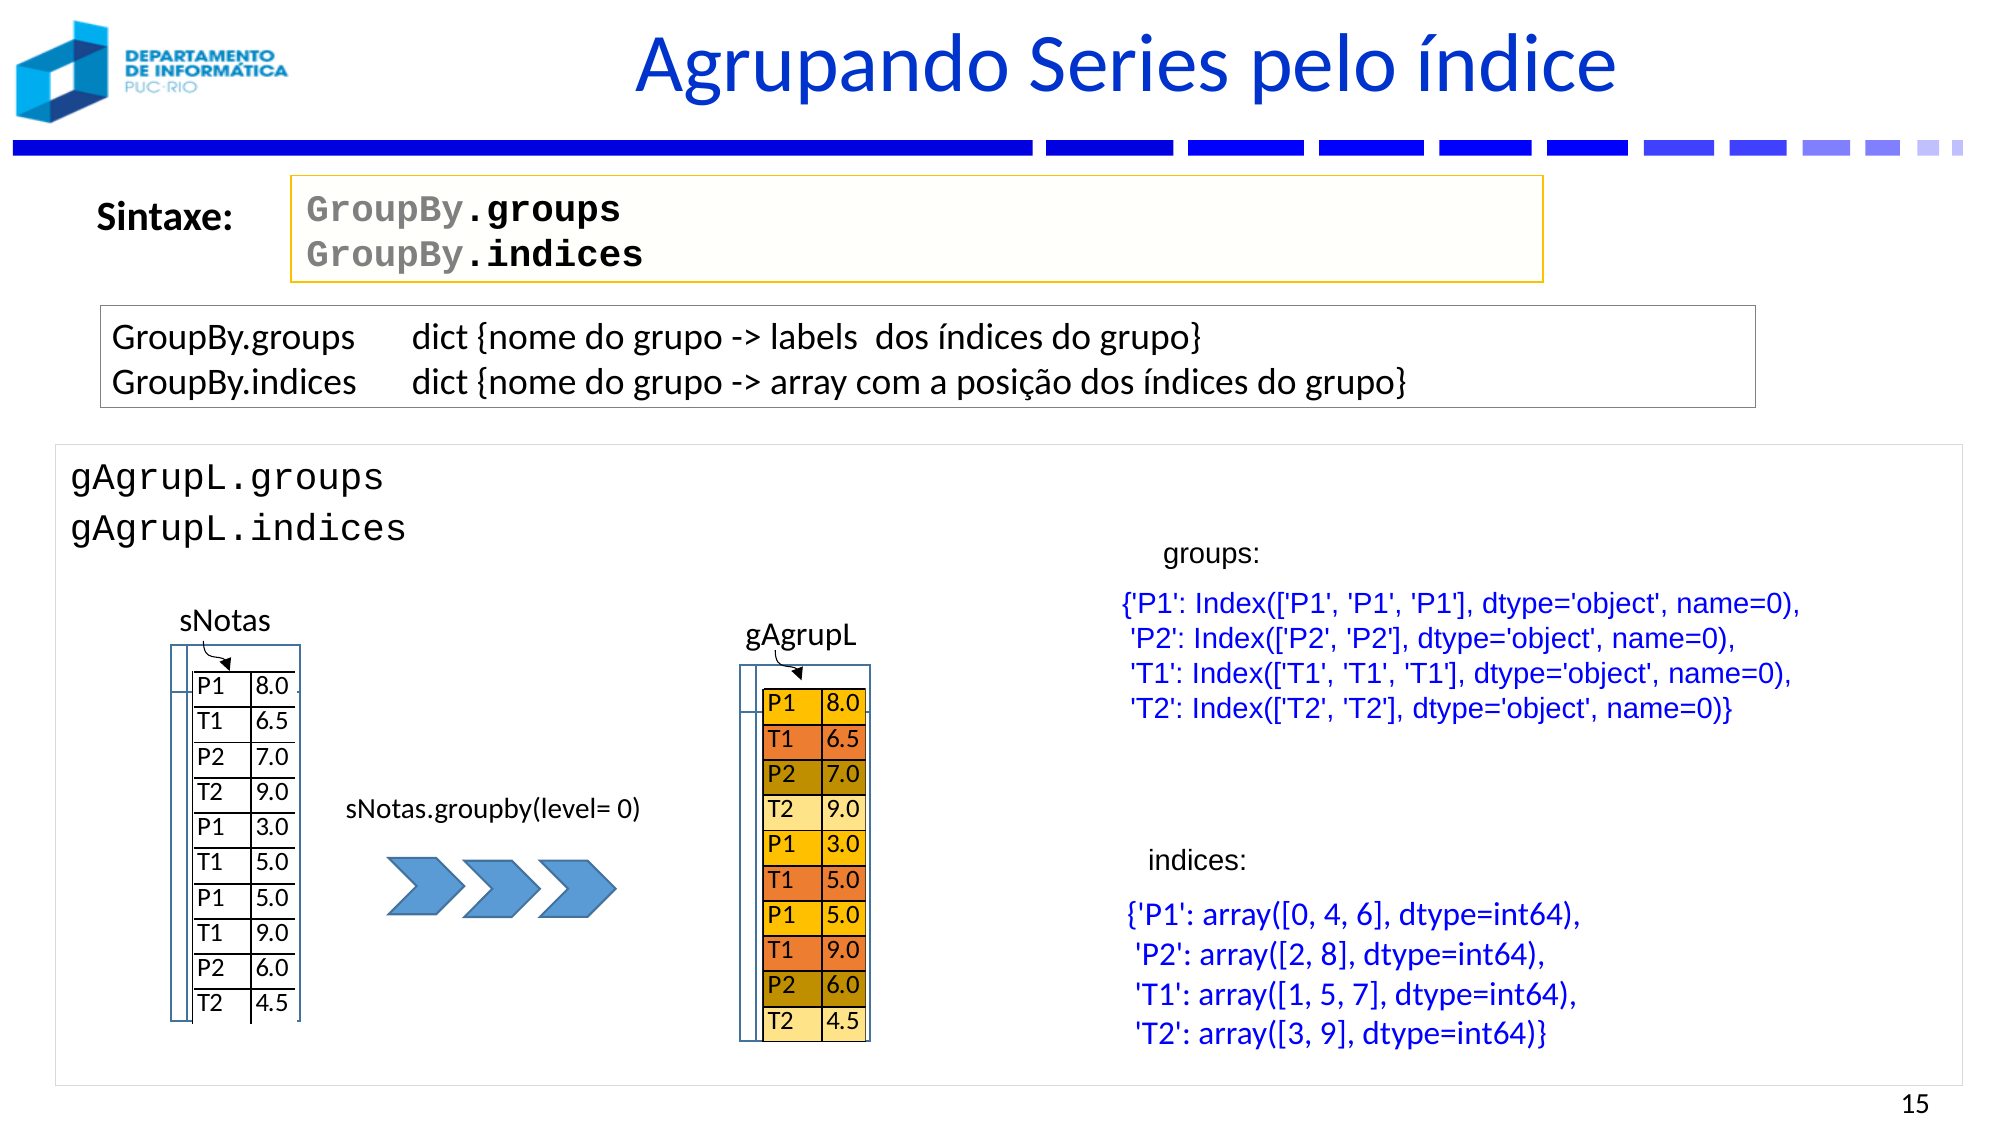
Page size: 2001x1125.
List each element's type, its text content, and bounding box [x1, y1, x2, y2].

title Agrupando Series pelo índice [291, 9, 1963, 126]
text_box {'P1': array([0, 4, 6], dtype=int64), 'P2': array([2, 8], dtype=int64), 'T1': array([1, 5, 7], dtype=int64), 'T2': array([3, 9], dtype=int64)} [1112, 884, 1863, 1059]
text_box groups: [1148, 527, 1386, 577]
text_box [164, 590, 301, 1026]
text_box Sintaxe: [81, 180, 295, 246]
text_box GroupBy.groups dict {nome do grupo -> labels dos índices do grupo} GroupBy.indices dict {nome do grupo -> array com a posição dos índices do grupo} [100, 305, 1756, 408]
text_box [730, 604, 882, 1043]
slide_number 15 [1478, 1085, 1945, 1118]
text_box indices: [1133, 834, 1371, 884]
text_box GroupBy.groups GroupBy.indices [291, 175, 1544, 282]
text_box {'P1': Index(['P1', 'P1', 'P1'], dtype='object', name=0), 'P2': Index(['P2', 'P2'], dtype='object', name=0), 'T1': Index(['T1', 'T1', 'T1'], dtype='object', name=0), 'T2': Index(['T2', 'T2'], dtype='object', name=0)} [1107, 577, 1858, 732]
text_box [330, 782, 683, 917]
picture [12, 19, 291, 126]
list gAgrupL.groups gAgrupL.indices [55, 444, 1963, 1086]
